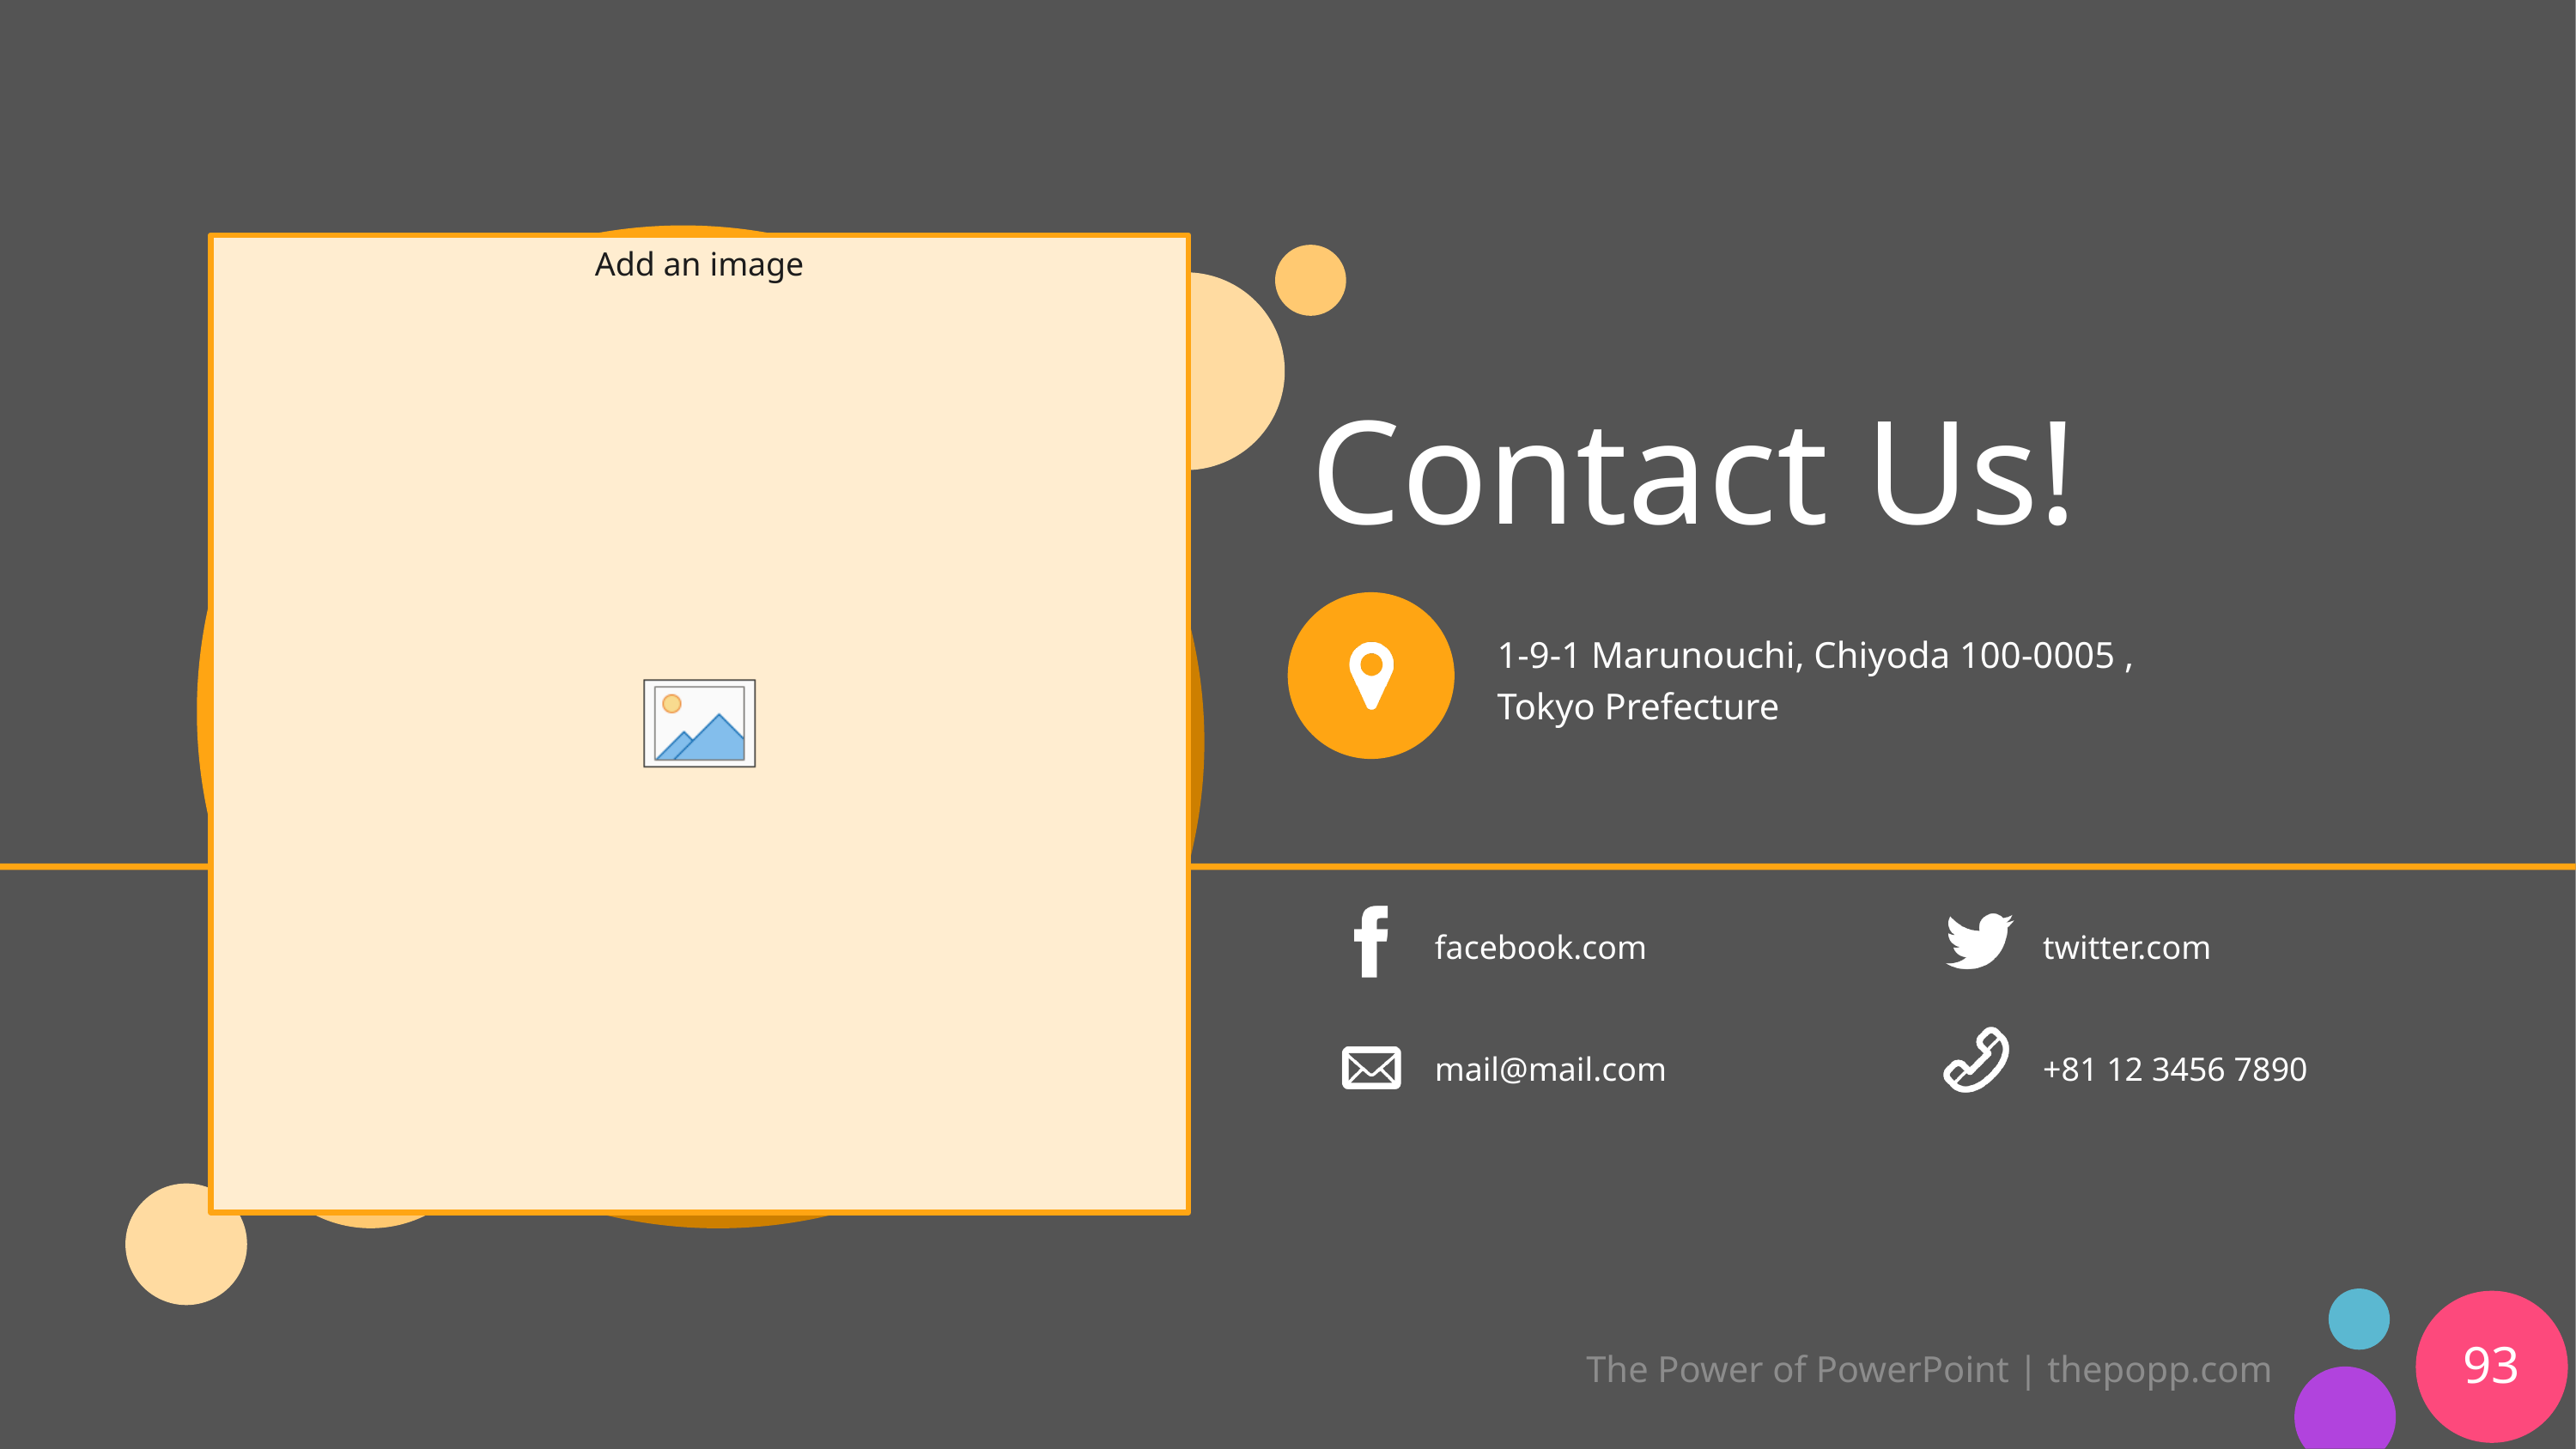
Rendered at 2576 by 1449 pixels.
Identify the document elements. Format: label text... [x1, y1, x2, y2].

picture [1940, 1023, 2019, 1102]
title Contact Us! [1287, 349, 2519, 565]
picture [213, 237, 1187, 1210]
list mail@mail.com [1412, 1022, 1905, 1106]
list 1-9-1 Marunouchi, Chiyoda 100-0005 , Tokyo Prefecture [1473, 592, 2519, 760]
list twitter.com [2020, 900, 2514, 985]
list facebook.com [1412, 900, 1905, 985]
list +81 12 3456 7890 [2020, 1022, 2514, 1106]
picture [1332, 1023, 1411, 1102]
picture [1332, 636, 1411, 715]
slide_number 93 [2415, 1328, 2568, 1406]
picture [1332, 901, 1411, 981]
picture [1940, 901, 2019, 981]
footer The Power of PowerPoint | thepopp.com [1479, 1332, 2296, 1410]
